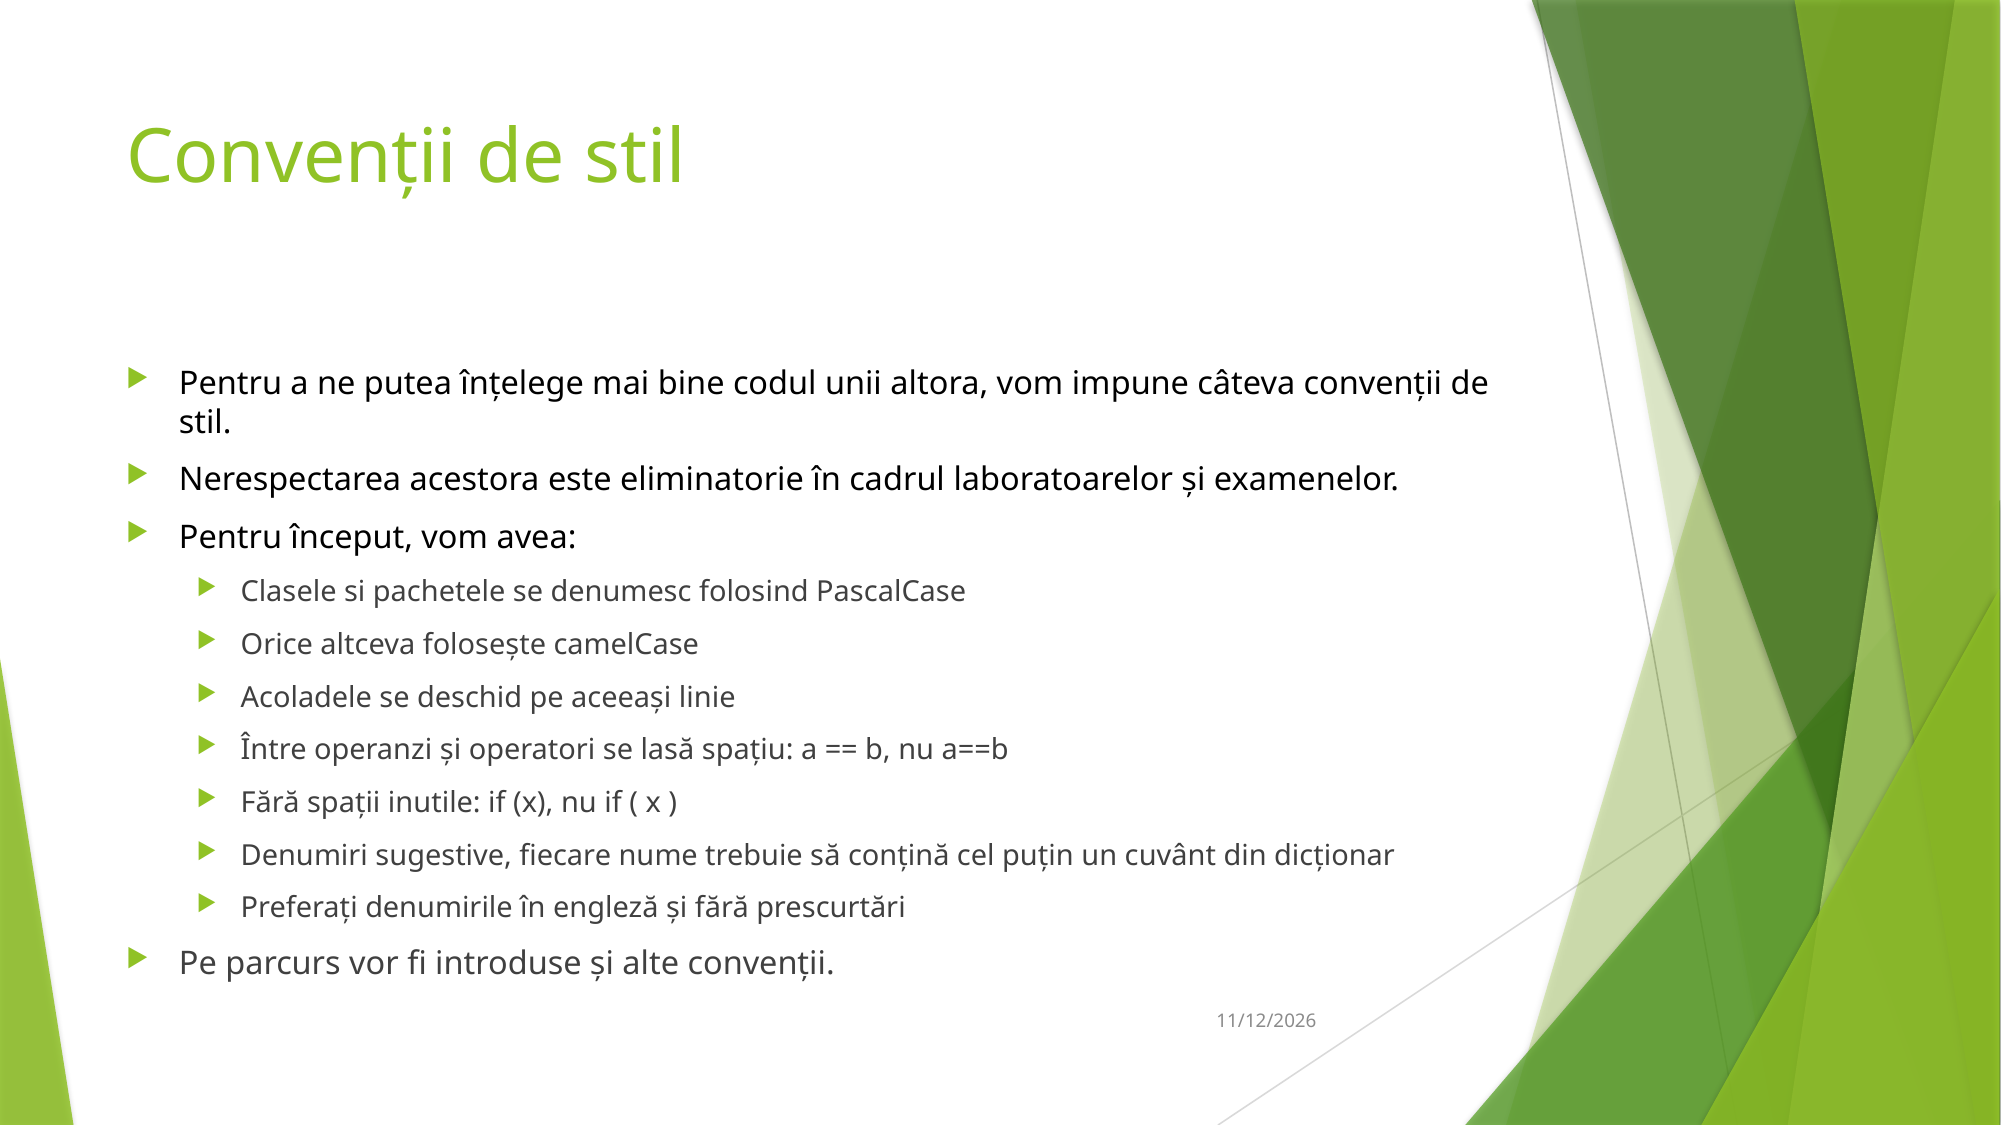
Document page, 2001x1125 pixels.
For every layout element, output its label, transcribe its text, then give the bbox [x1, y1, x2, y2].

title Convenții de stil [111, 99, 1522, 317]
list Pentru a ne putea înțelege mai bine codul unii altora, vom impune câteva convenții de stil. Nerespectarea acestora este eliminatorie în cadrul laboratoarelor și examenelor. Pentru început, vom avea: Clasele si pachetele se denumesc folosind PascalCase Orice altceva folosește camelCase Acoladele se deschid pe aceeași linie Între operanzi și operatori se lasă spațiu: a == b, nu a==b Fără spații inutile: if (x), nu if ( x ) Denumiri sugestive, fiecare nume trebuie să conțină cel puțin un cuvânt din dicționar Preferați denumirile în engleză și fără prescurtări Pe parcurs vor fi introduse și alte convenții. [111, 354, 1522, 992]
slide_number 02-Mar-19 [1181, 991, 1332, 1051]
